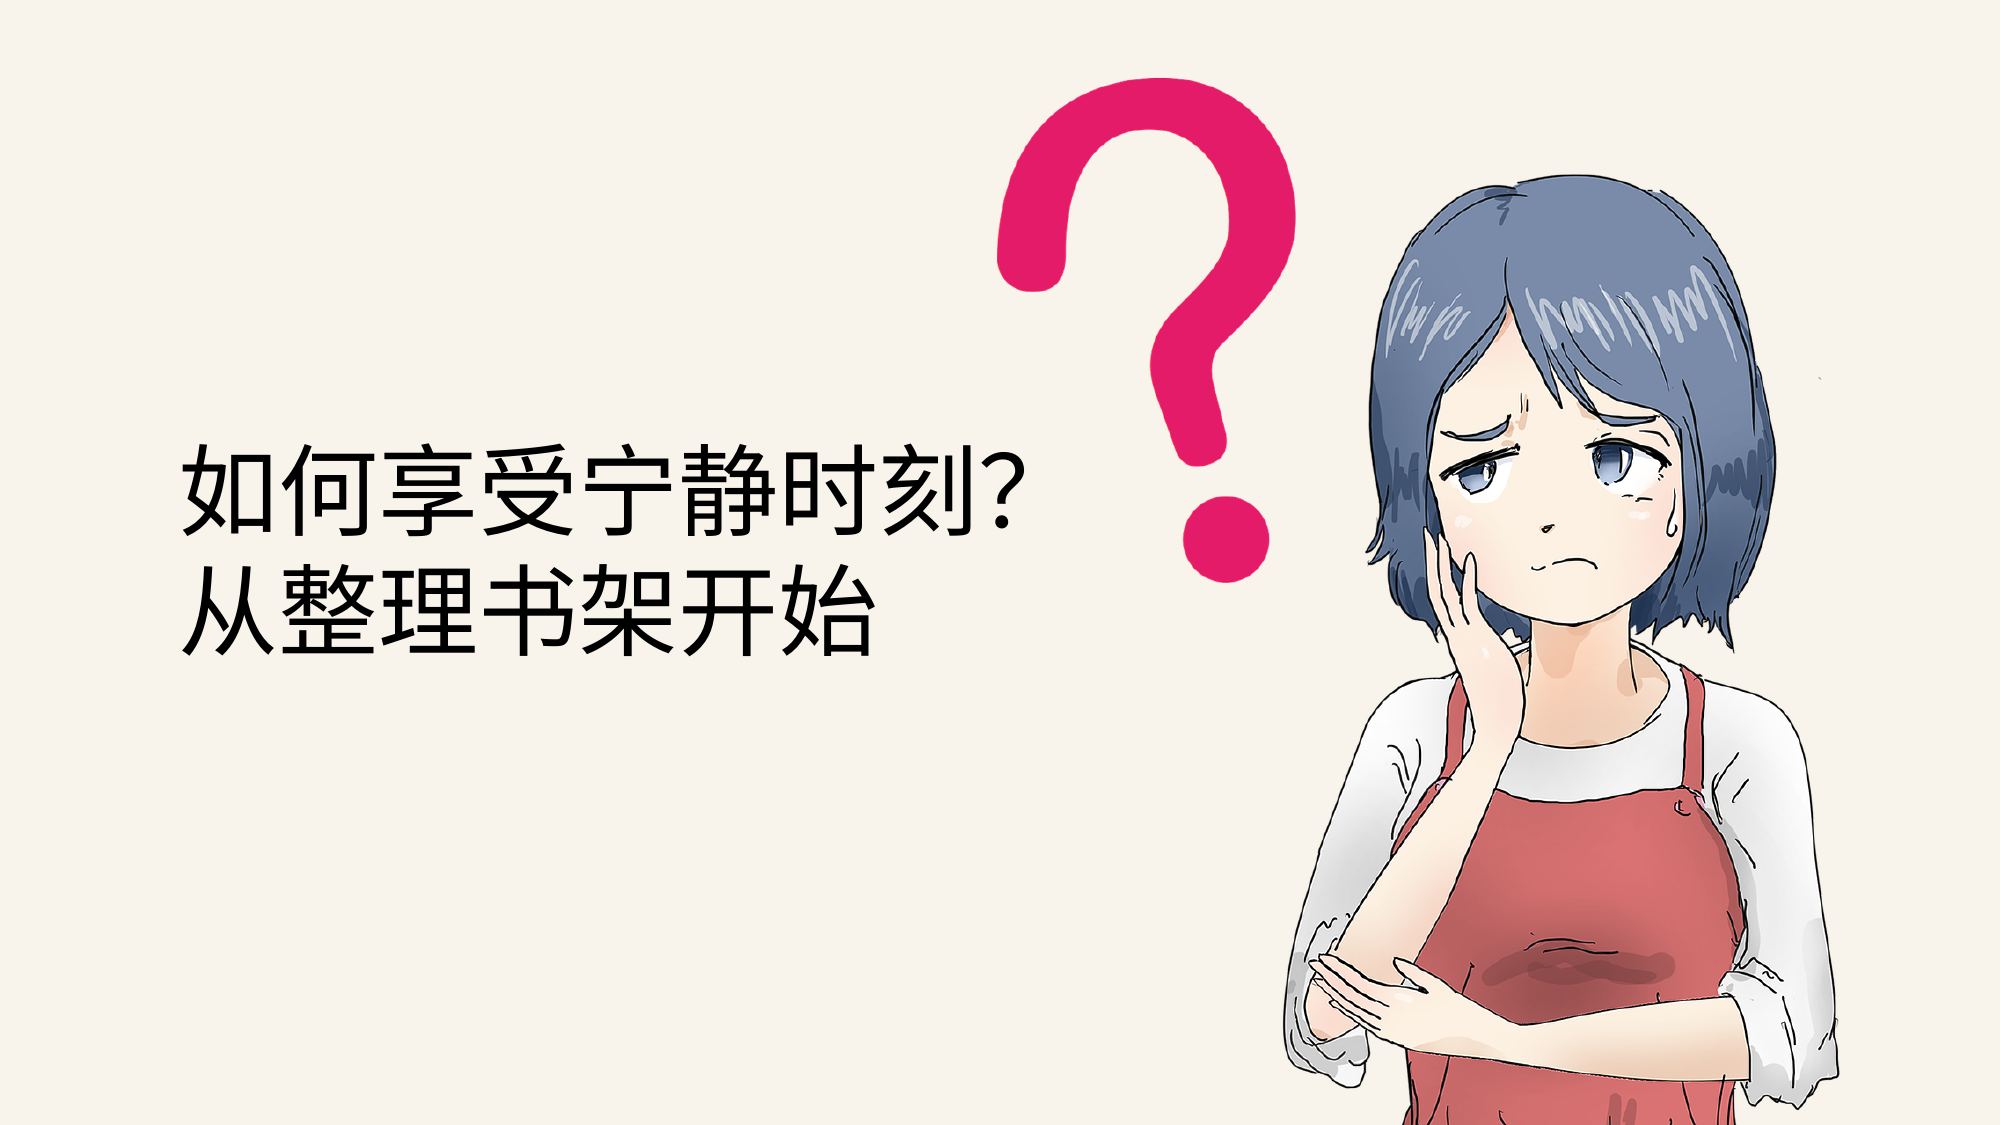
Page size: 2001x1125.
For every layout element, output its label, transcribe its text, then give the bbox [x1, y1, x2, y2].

text_box 如何享受宁静时刻？从整理书架开始 [163, 421, 856, 676]
picture [856, 0, 1982, 1125]
